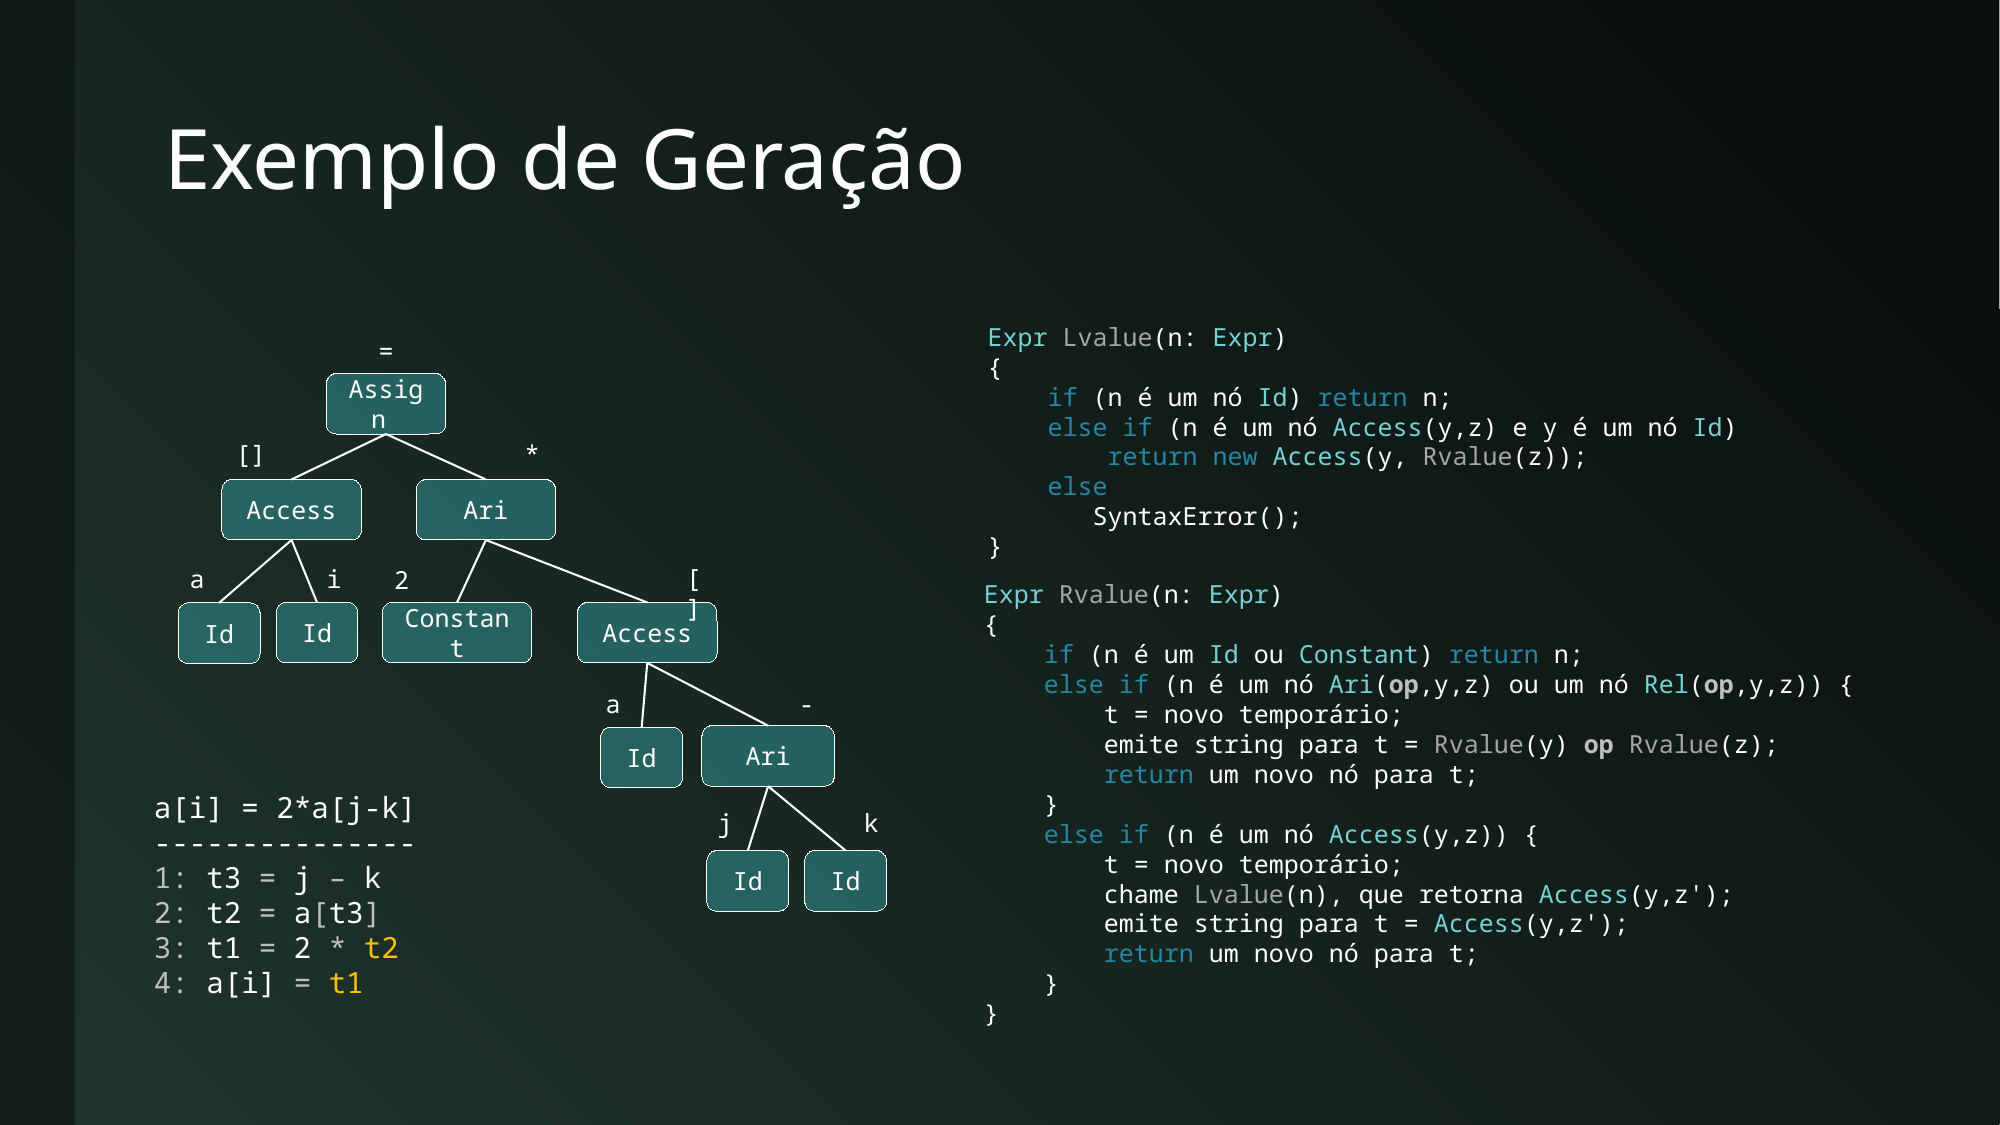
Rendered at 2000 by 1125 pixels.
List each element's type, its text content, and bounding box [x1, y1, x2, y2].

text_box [171, 328, 898, 912]
text_box a[i] = 2*a[j-k] --------------- 1: t3 = j – k 2: t2 = a[t3] 3: t1 = 2 * t2 4: a[i] = t1 [139, 781, 432, 1007]
text_box Expr Rvalue(n: Expr) { if (n é um Id ou Constant) return n; else if (n é um nó Ari(op,y,z) ou um nó Rel(op,y,z)) { t = novo temporário; emite string para t = Rvalue(y) op Rvalue(z); return um novo nó para t; } else if (n é um nó Access(y,z)) { t = novo temporário; chame Lvalue(n), que retorna Access(y,z'); emite string para t = Access(y,z'); return um novo nó para t; } } [969, 571, 1869, 1036]
title Exemplo de Geração [149, 62, 1898, 263]
text_box Expr Lvalue(n: Expr) { if (n é um nó Id) return n; else if (n é um nó Access(y,z) e y é um nó Id) return new Access(y, Rvalue(z)); else SyntaxError(); } [972, 313, 1768, 568]
